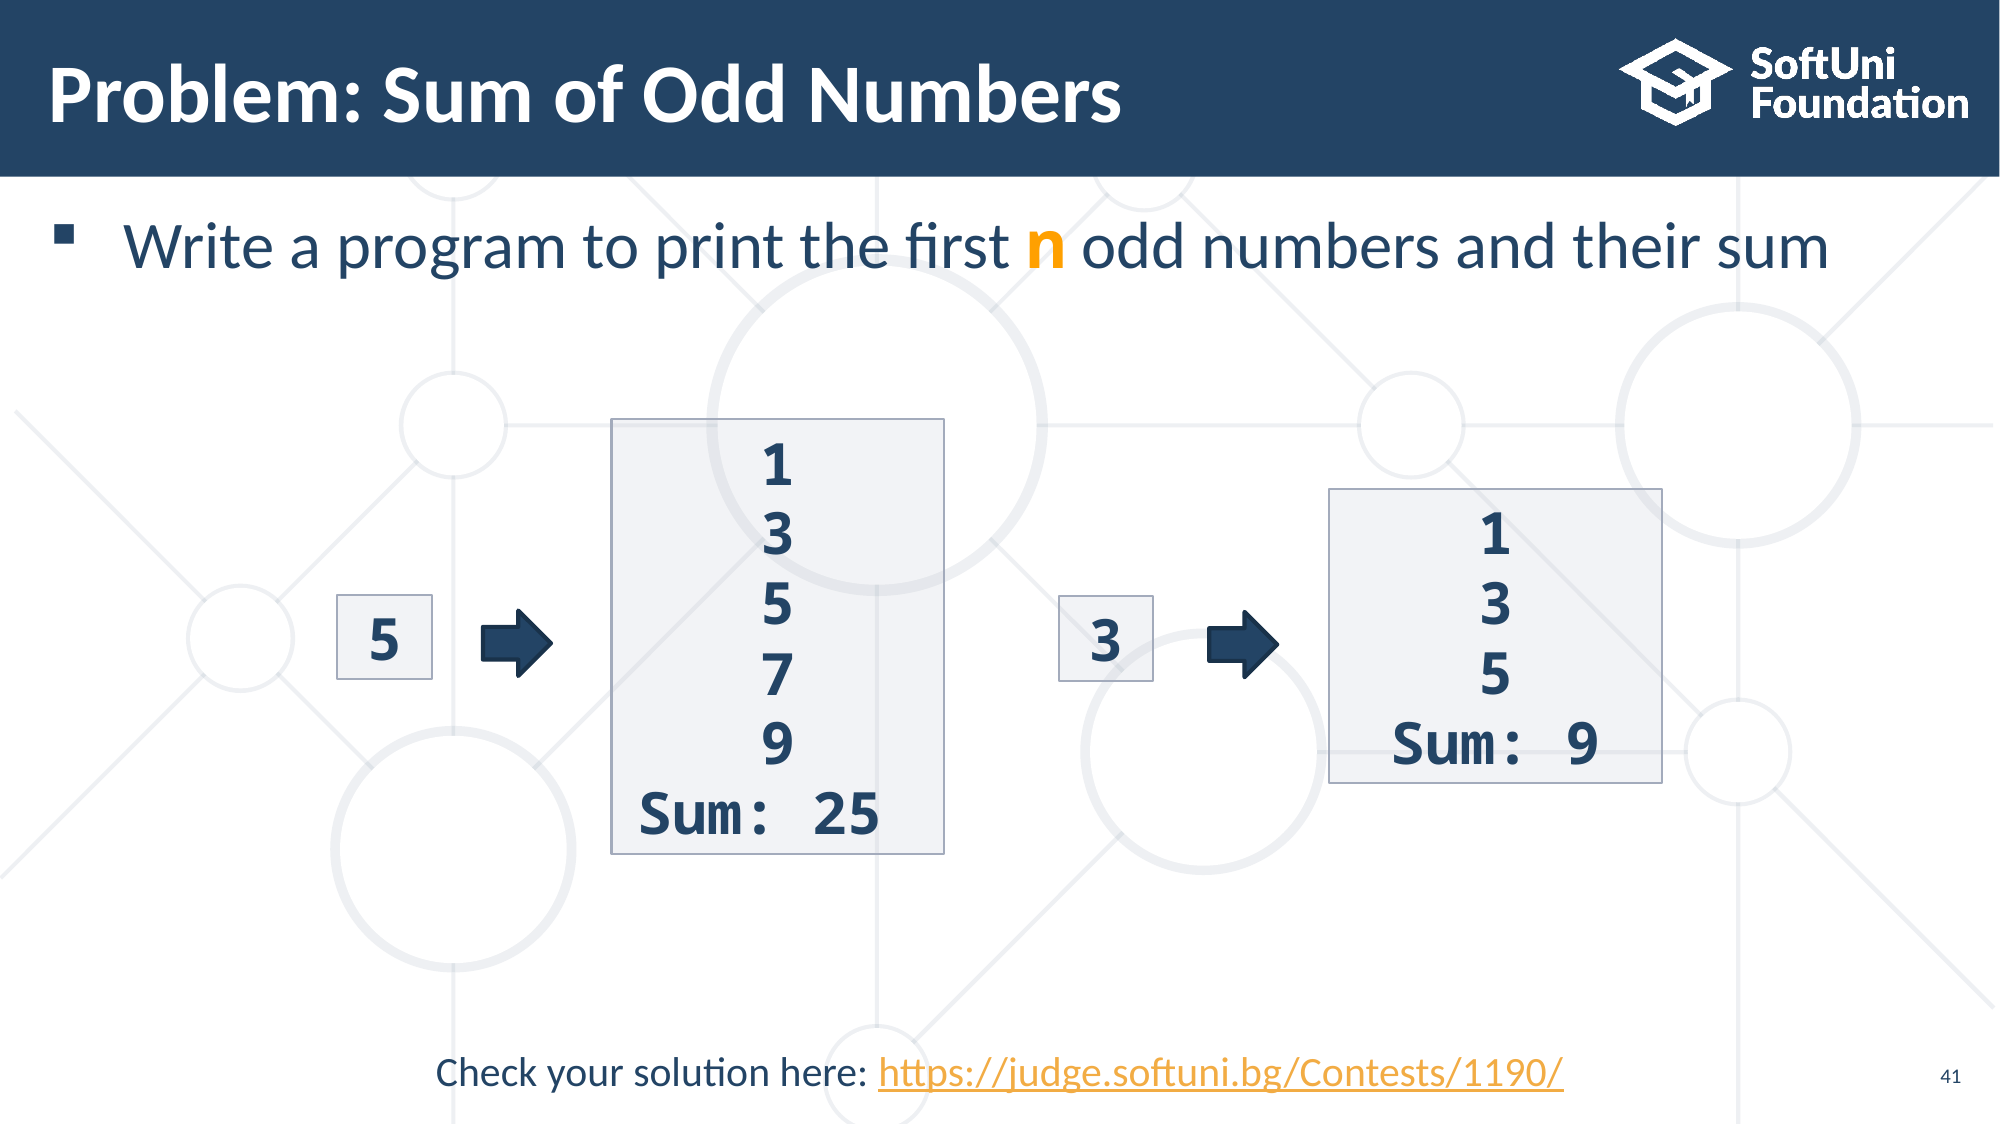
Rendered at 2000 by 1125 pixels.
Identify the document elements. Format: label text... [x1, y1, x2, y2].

text_box 3 [1058, 595, 1154, 681]
text_box 5 [337, 594, 432, 680]
text_box 1 3 5 Sum: 9 [1329, 488, 1663, 784]
text_box Check your solution here: https://judge.softuni.bg/Contests/1190/ [130, 1036, 1869, 1102]
slide_number 41 [1896, 1049, 1968, 1101]
picture [1618, 38, 1968, 126]
text_box 1 3 5 7 9 Sum: 25 [611, 419, 945, 854]
list Write a program to print the first n odd numbers and their sum [31, 196, 1969, 1101]
text_box [1207, 609, 1280, 680]
text_box [480, 608, 554, 678]
title Problem: Sum of Odd Numbers [31, 16, 1591, 162]
